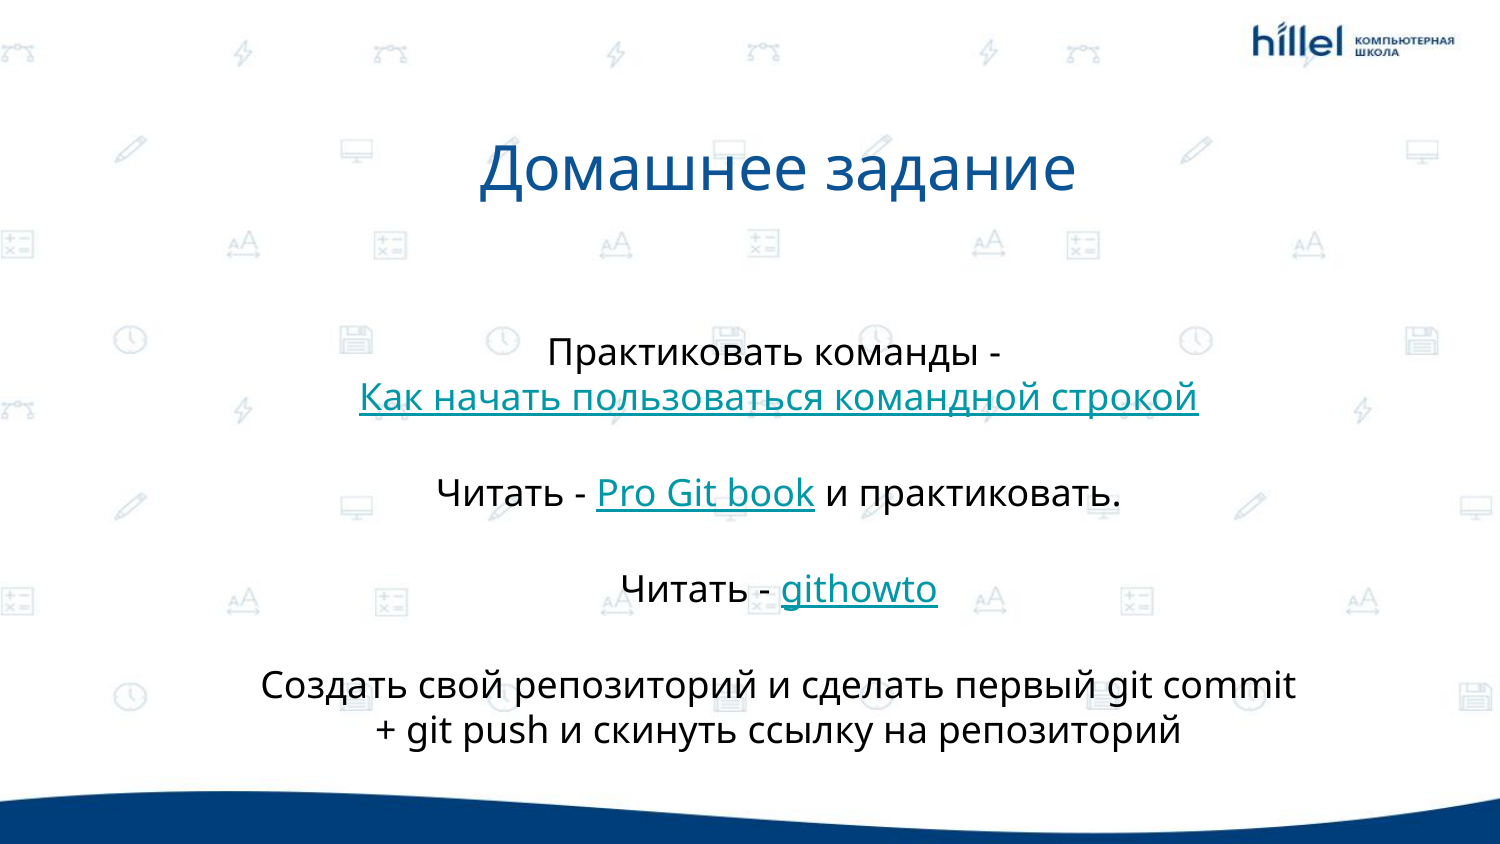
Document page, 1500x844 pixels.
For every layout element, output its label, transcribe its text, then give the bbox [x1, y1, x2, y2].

text_box Домашнее задание [236, 113, 1321, 239]
text_box Практиковать команды - Как начать пользоваться командной строкой Читать - Pro Git book и практиковать. Читать - githowto Создать свой репозиторий и сделать первый git commit + git push и скинуть ссылку на репозиторий [236, 312, 1321, 765]
picture [0, 0, 1500, 844]
